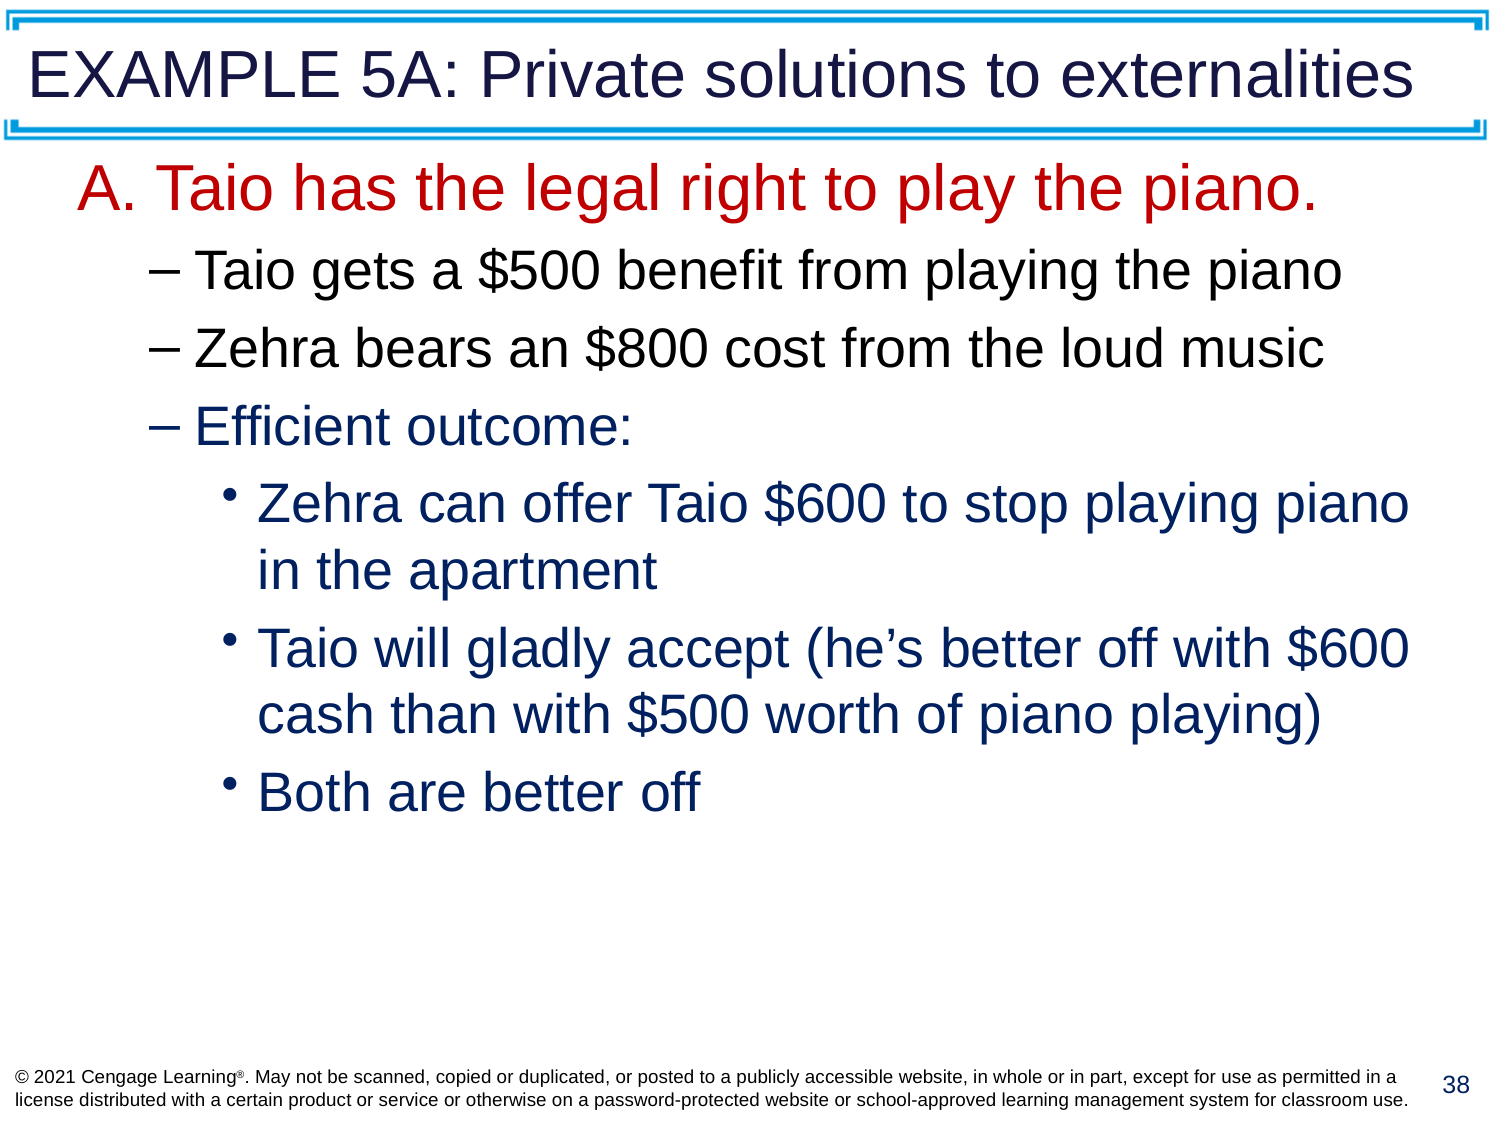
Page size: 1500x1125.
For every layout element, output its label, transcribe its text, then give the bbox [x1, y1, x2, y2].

picture [1, 113, 1492, 148]
picture [0, 1, 1494, 38]
footer © 2021 Cengage Learning®. May not be scanned, copied or duplicated, or posted to a publicly accessible website, in whole or in part, except for use as permitted in a license distributed with a certain product or service or otherwise on a password-protected website or school-approved learning management system for classroom use. [0, 1050, 1425, 1125]
slide_number 38 [1425, 1060, 1500, 1125]
list A. Taio has the legal right to play the piano. Taio gets a $500 benefit from playing the piano Zehra bears an $800 cost from the loud music Efficient outcome: Zehra can offer Taio $600 to stop playing piano in the apartment Taio will gladly accept (he’s better off with $600 cash than with $500 worth of piano playing) Both are better off [62, 137, 1460, 1013]
title EXAMPLE 5A: Private solutions to externalities [12, 16, 1475, 125]
